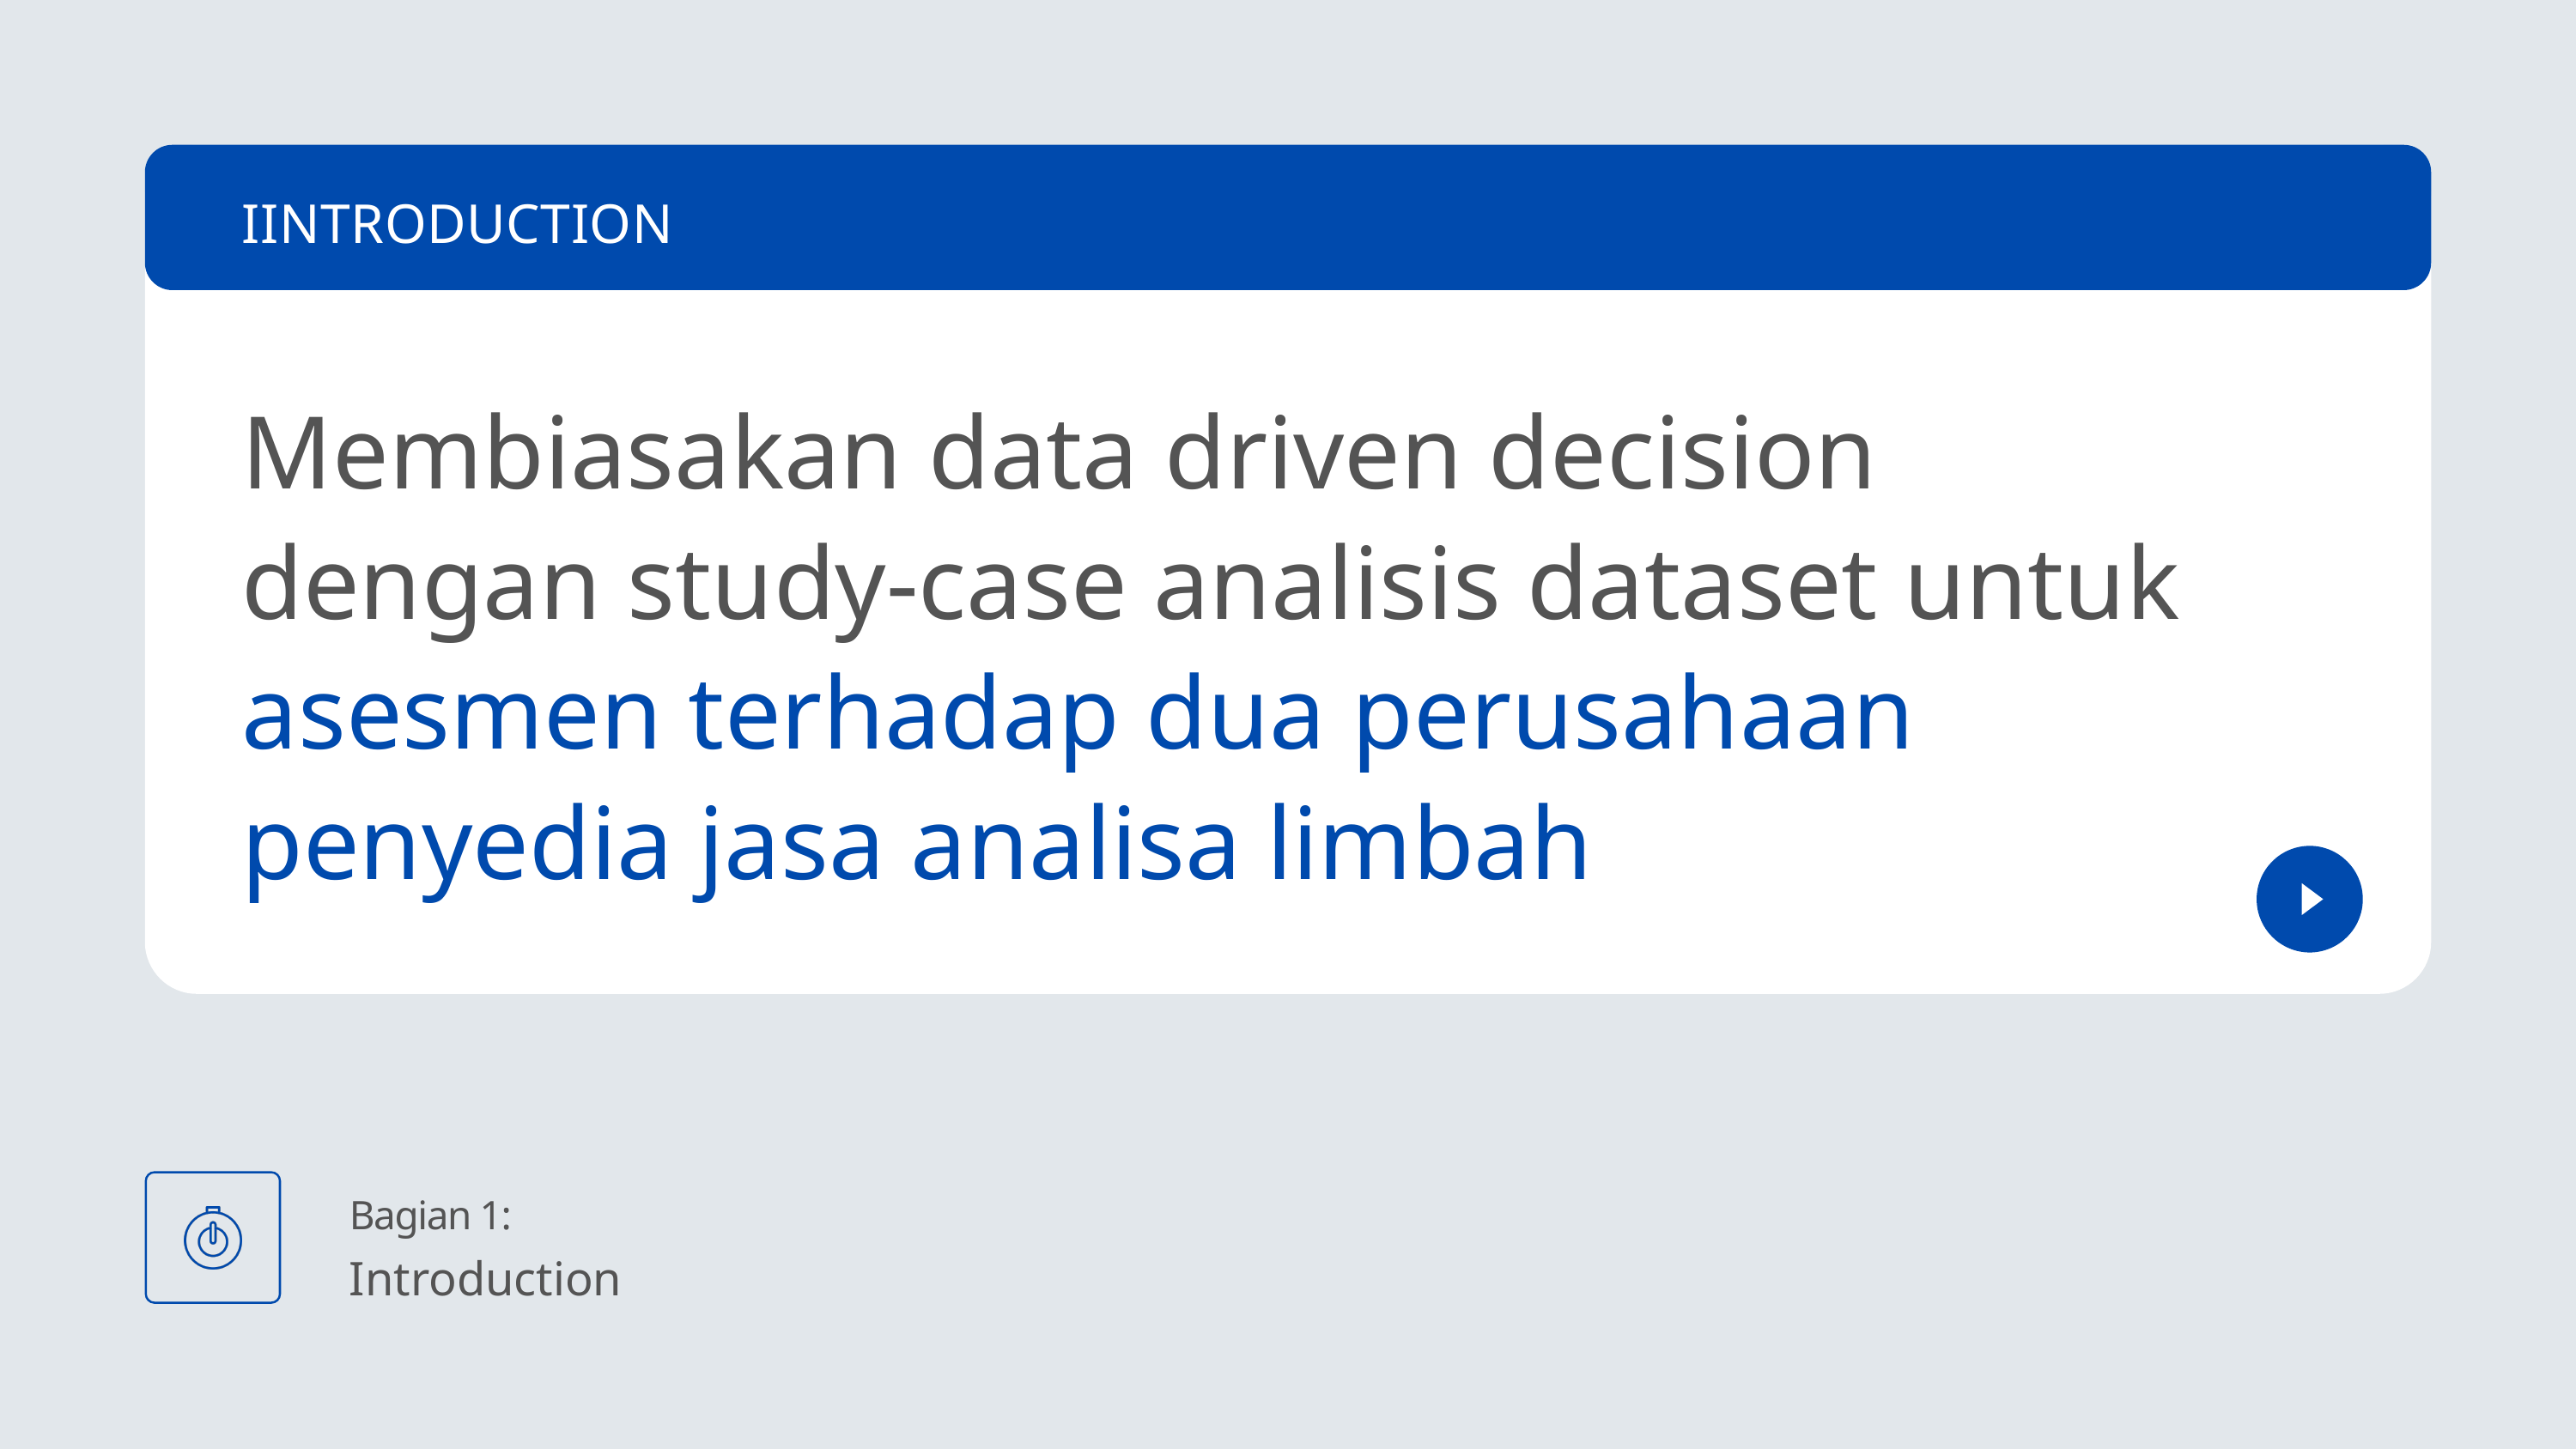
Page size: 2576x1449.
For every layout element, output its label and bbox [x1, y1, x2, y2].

text_box [144, 300, 2432, 994]
picture [183, 1205, 242, 1270]
text_box [349, 1187, 827, 1301]
text_box [144, 144, 2432, 291]
text_box [144, 1171, 282, 1304]
text_box [2256, 846, 2364, 953]
